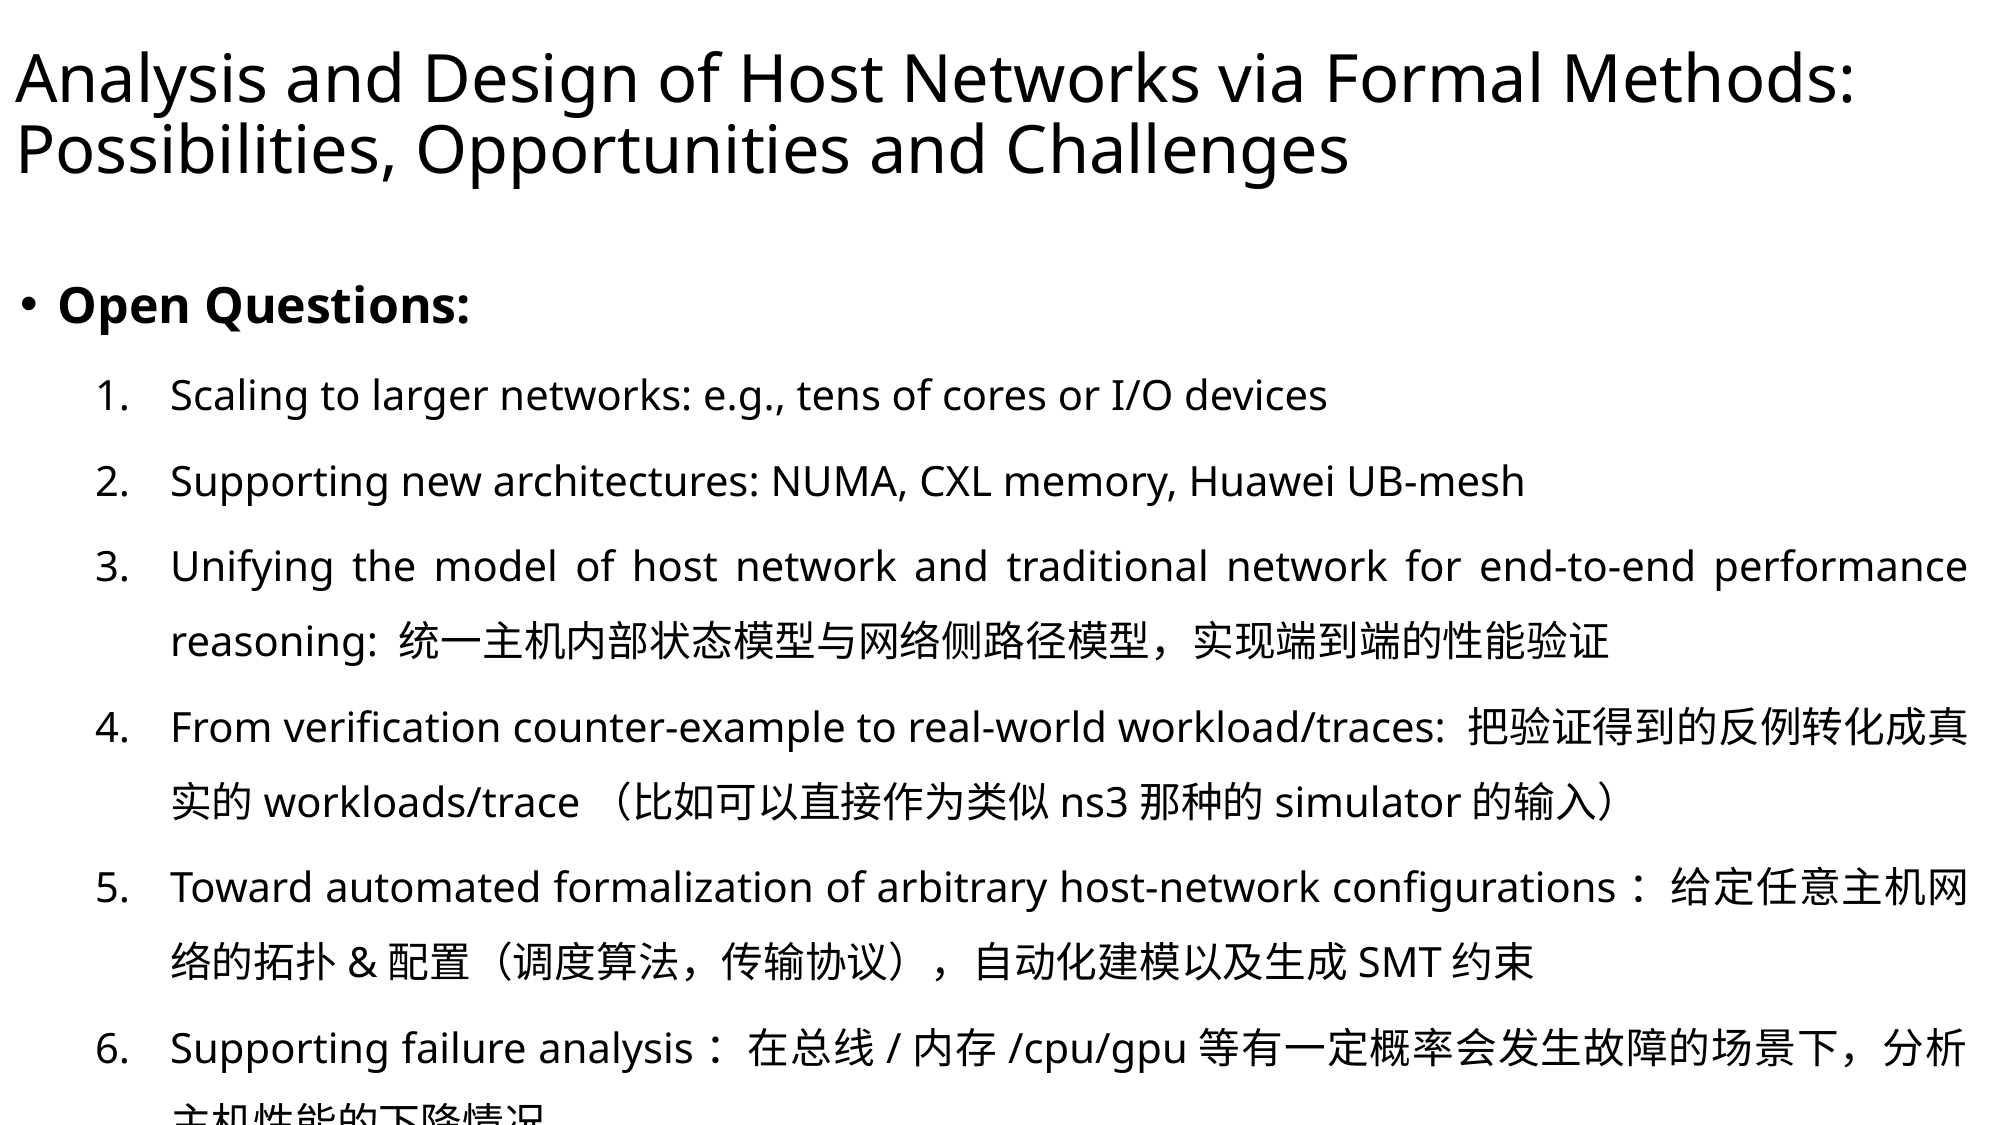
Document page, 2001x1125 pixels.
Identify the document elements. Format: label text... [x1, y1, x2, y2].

text_box Supporting failure analysis：在总线/内存/cpu/gpu等有一定概率会发生故障的场景下，分析主机性能的下降情况 Differential analysis of the host network performance: 比较主机网络的拓扑或配置变化后，性能会受到怎样的影响。比如调度策略从 RR 改为优先级调度是否可以提高吞吐量？某个队列的长度减少后导致平均延迟发生怎样的变化？ Performance-driven design automation for host networks: 给定性能要求（例如请求平均时延<5个时间步长），自动设计主机架构和调度策略（相当于synthesis） [5, 1043, 1983, 1125]
list Open Questions: Scaling to larger networks: e.g., tens of cores or I/O devices Supporting new architectures: NUMA, CXL memory, Huawei UB-mesh Unifying the model of host network and traditional network for end-to-end performance reasoning: 统一主机内部状态模型与网络侧路径模型，实现端到端的性能验证 From verification counter-example to real-world workload/traces: 把验证得到的反例转化成真实的workloads/trace（比如可以直接作为类似ns3那种的simulator的输入） Toward automated formalization of arbitrary host-network configurations：给定任意主机网络的拓扑&配置（调度算法，传输协议），自动化建模以及生成SMT约束 [5, 265, 1985, 1043]
title Analysis and Design of Host Networks via Formal Methods: Possibilities, Opportunities and Challenges [0, 3, 2000, 230]
